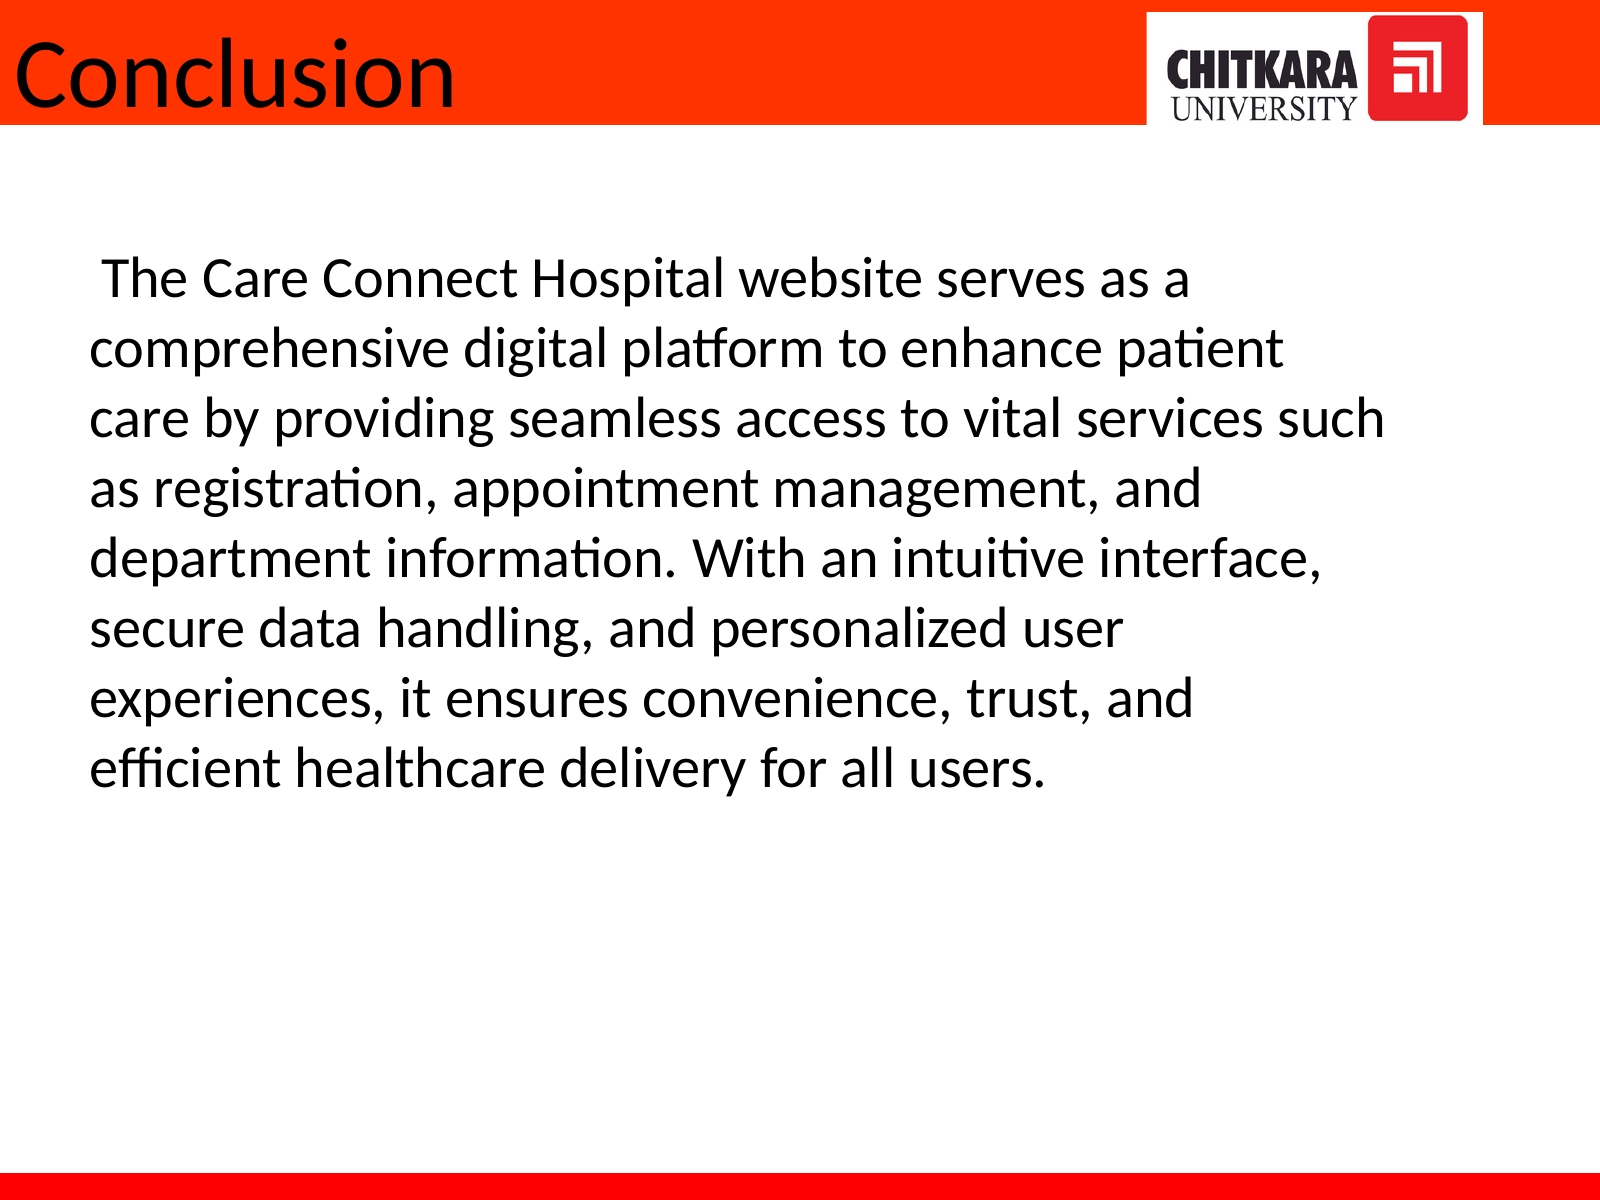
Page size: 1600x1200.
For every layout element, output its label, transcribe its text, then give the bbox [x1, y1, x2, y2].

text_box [0, 1173, 1600, 1200]
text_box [0, 0, 1600, 126]
text_box The Care Connect Hospital website serves as a comprehensive digital platform to enhance patient care by providing seamless access to vital services such as registration, appointment management, and department information. With an intuitive interface, secure data handling, and personalized user experiences, it ensures convenience, trust, and efficient healthcare delivery for all users. [75, 231, 1411, 1172]
